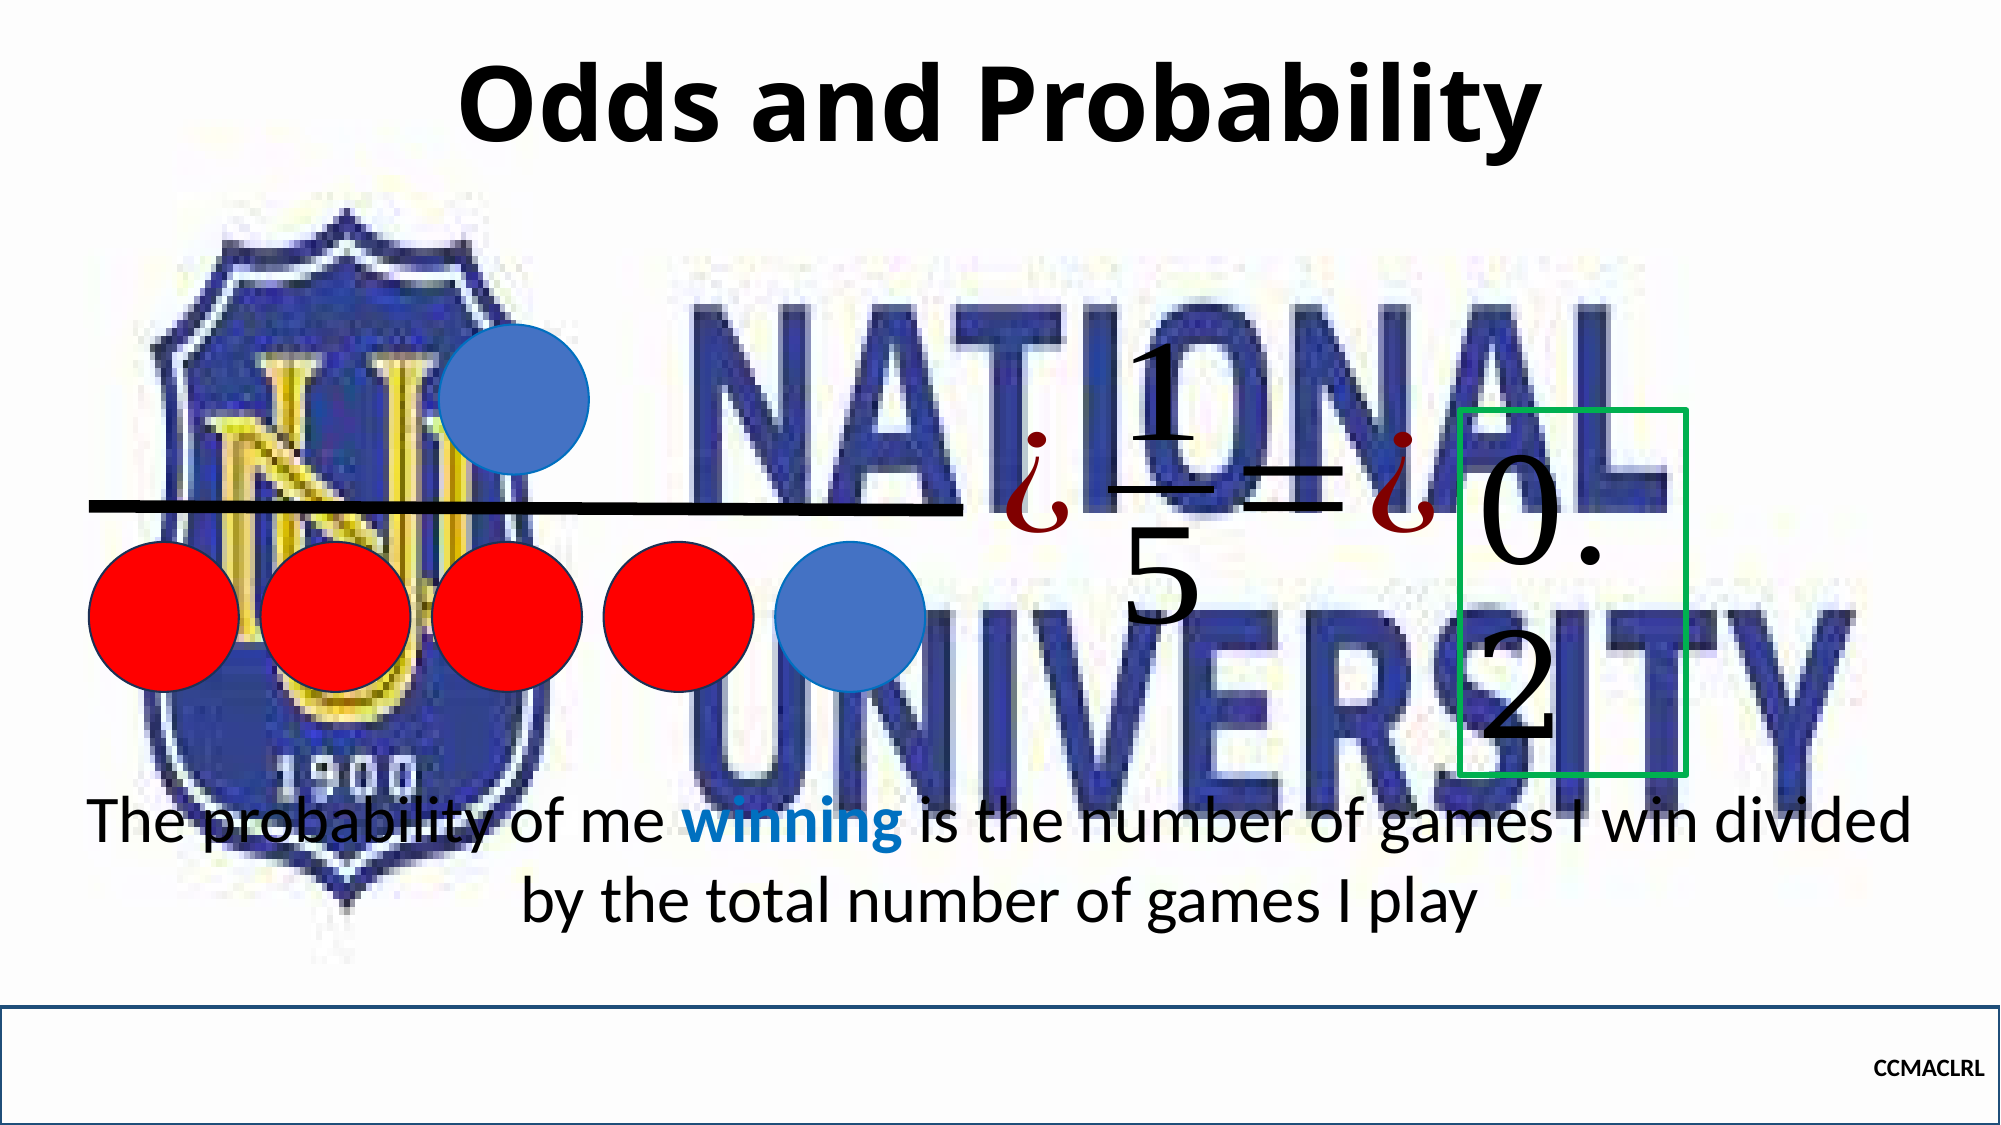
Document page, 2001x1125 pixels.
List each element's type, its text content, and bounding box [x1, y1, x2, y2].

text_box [88, 506, 964, 511]
text_box [259, 540, 412, 693]
text_box [87, 540, 240, 693]
text_box [774, 540, 927, 693]
text_box [430, 540, 584, 693]
footer CCMACLRL [0, 1007, 2000, 1125]
title Odds and Probability [75, 53, 1925, 172]
text_box [602, 540, 755, 693]
picture [0, 0, 2000, 1007]
text_box [437, 323, 590, 476]
text_box The probability of me winning is the number of games I win divided by the total number of games I play [38, 768, 1962, 944]
text_box 0.2 [1459, 410, 1687, 775]
